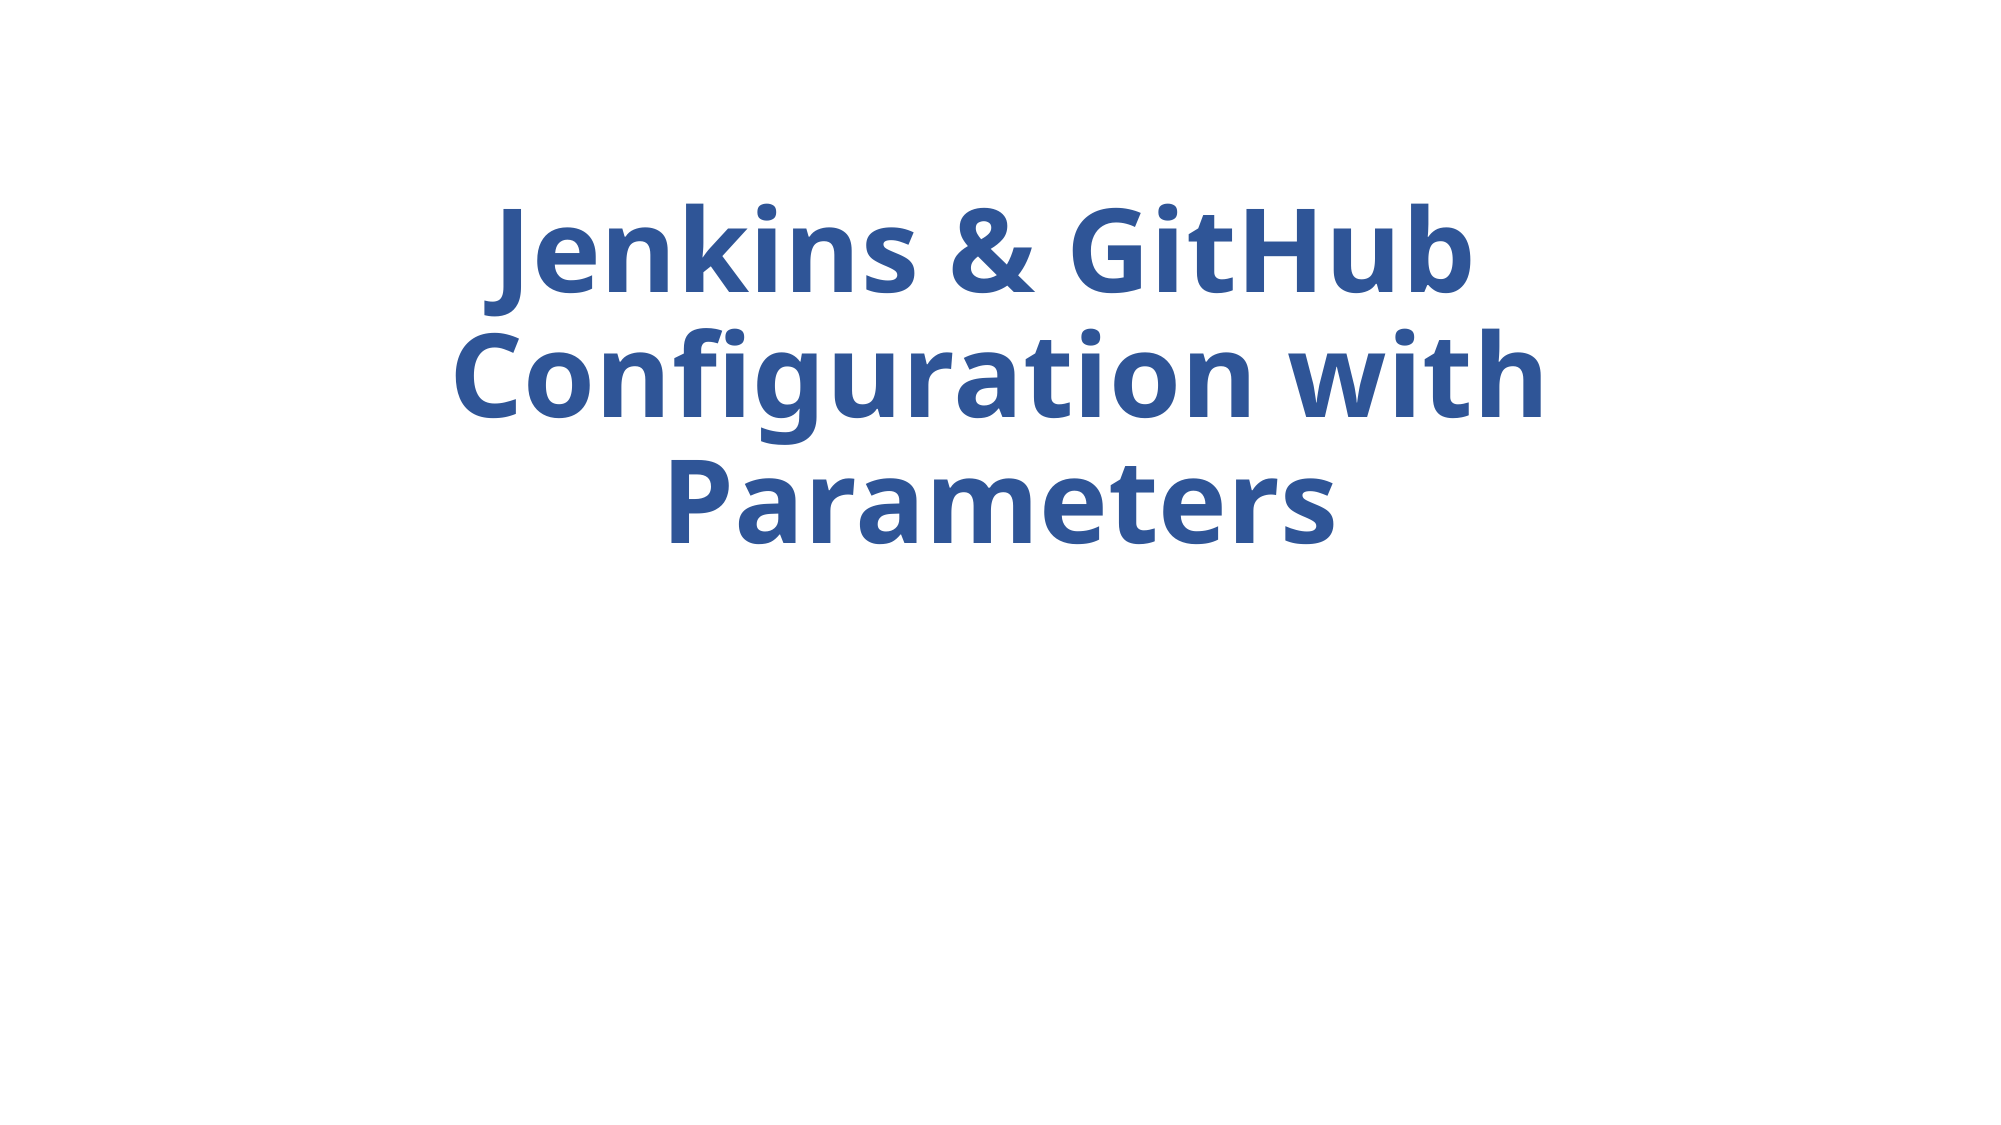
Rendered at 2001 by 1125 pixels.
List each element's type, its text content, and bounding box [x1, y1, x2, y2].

title Jenkins & GitHub Configuration with Parameters [249, 184, 1750, 576]
